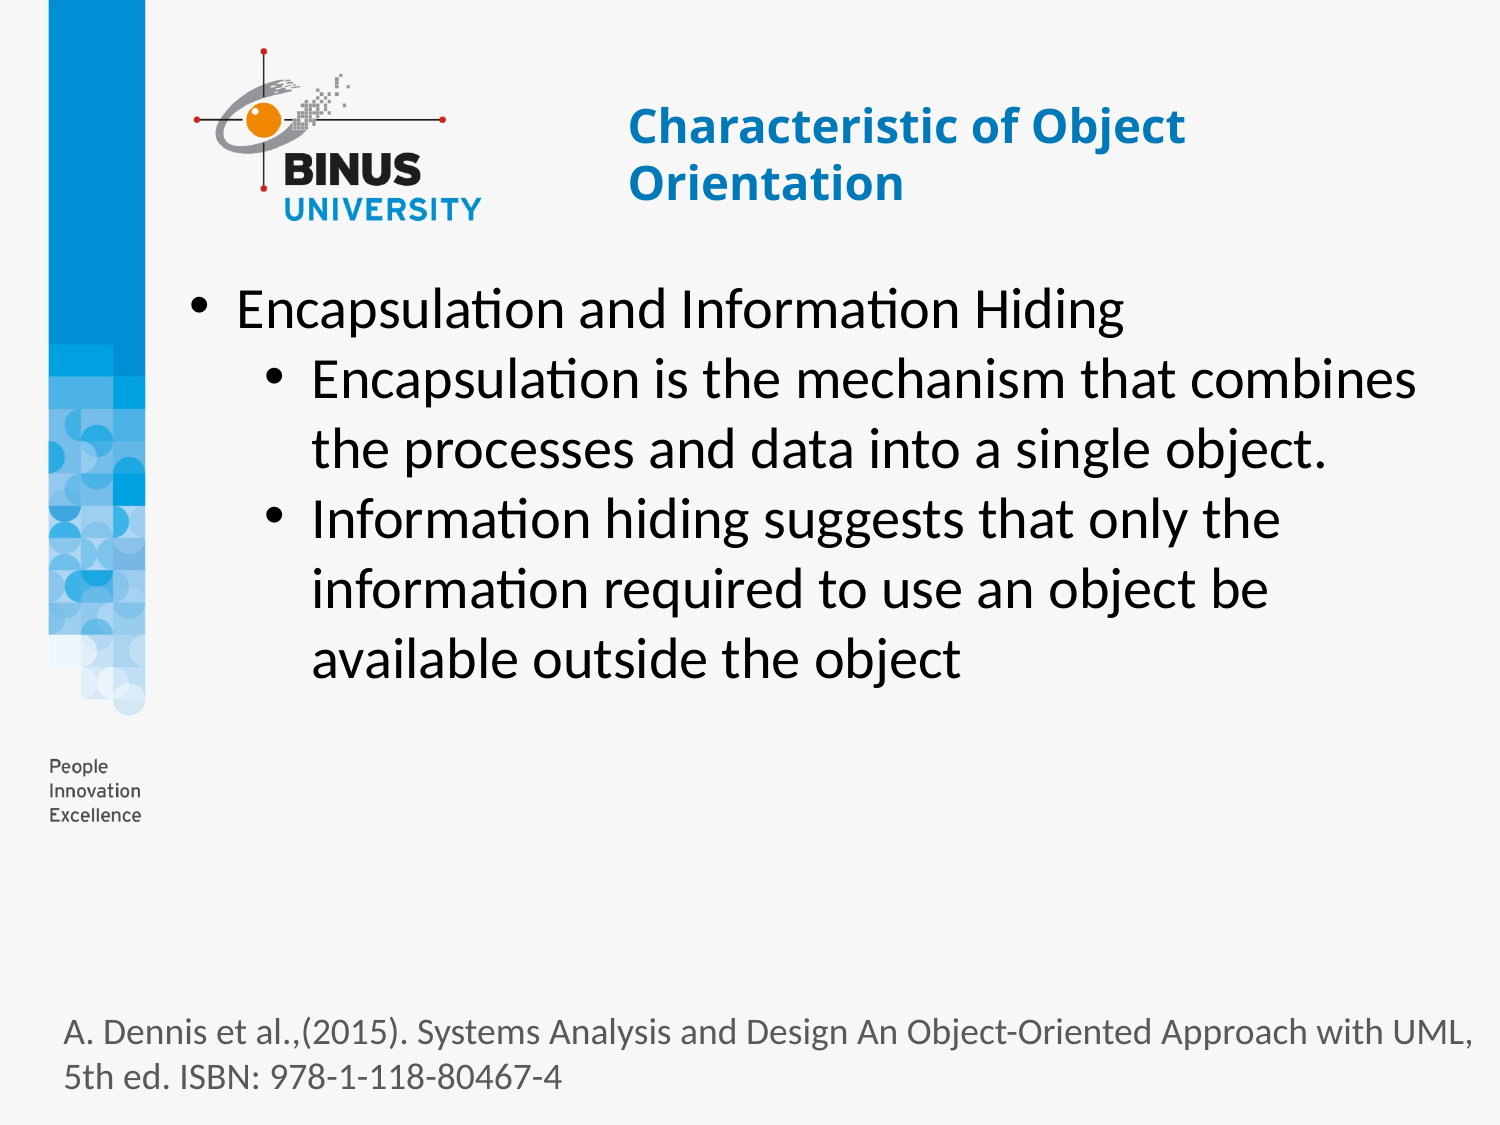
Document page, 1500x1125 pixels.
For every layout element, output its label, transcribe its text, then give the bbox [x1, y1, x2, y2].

text_box Encapsulation and Information Hiding Encapsulation is the mechanism that combines the processes and data into a single object. Information hiding suggests that only the information required to use an object be available outside the object [174, 262, 1450, 698]
text_box A. Dennis et al.,(2015). Systems Analysis and Design An Object-Oriented Approach with UML, 5th ed. ISBN: 978-1-118-80467-4 [48, 999, 1499, 1105]
title Characteristic of Object Orientation [612, 87, 1450, 218]
picture [0, 0, 1500, 845]
